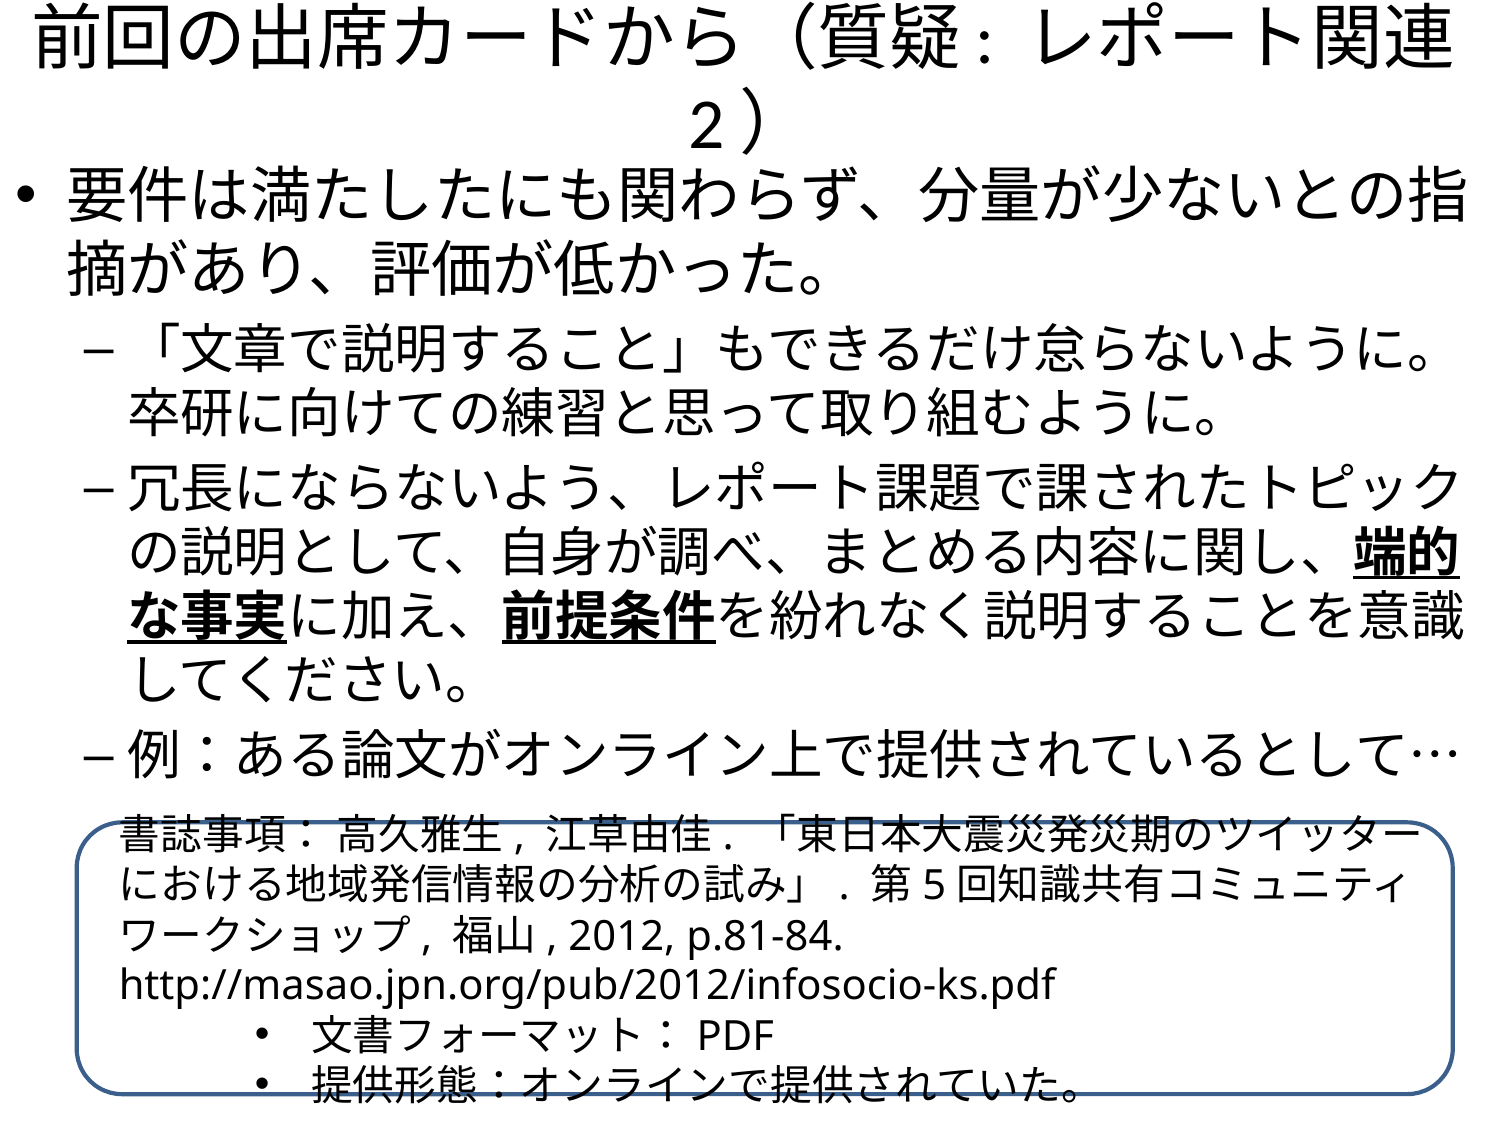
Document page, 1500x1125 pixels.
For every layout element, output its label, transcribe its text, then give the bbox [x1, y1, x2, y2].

text_box 書誌事項： 高久雅生, 江草由佳. 「東日本大震災発災期のツイッターにおける地域発信情報の分析の試み」. 第5回知識共有コミュニティワークショップ, 福山, 2012, p.81-84. http://masao.jpn.org/pub/2012/infosocio-ks.pdf 文書フォーマット：PDF 提供形態：オンラインで提供されていた。 [74, 820, 1455, 1097]
list 要件は満たしたにも関わらず、分量が少ないとの指摘があり、評価が低かった。 「文章で説明すること」もできるだけ怠らないように。卒研に向けての練習と思って取り組むように。 冗長にならないよう、レポート課題で課されたトピックの説明として、自身が調べ、まとめる内容に関し、端的な事実に加え、前提条件を紛れなく説明することを意識してください。 例：ある論文がオンライン上で提供されているとして… [0, 149, 1500, 846]
title 前回の出席カードから（質疑: レポート関連2） [0, 0, 1500, 149]
slide_number 5 [1074, 1094, 1425, 1103]
